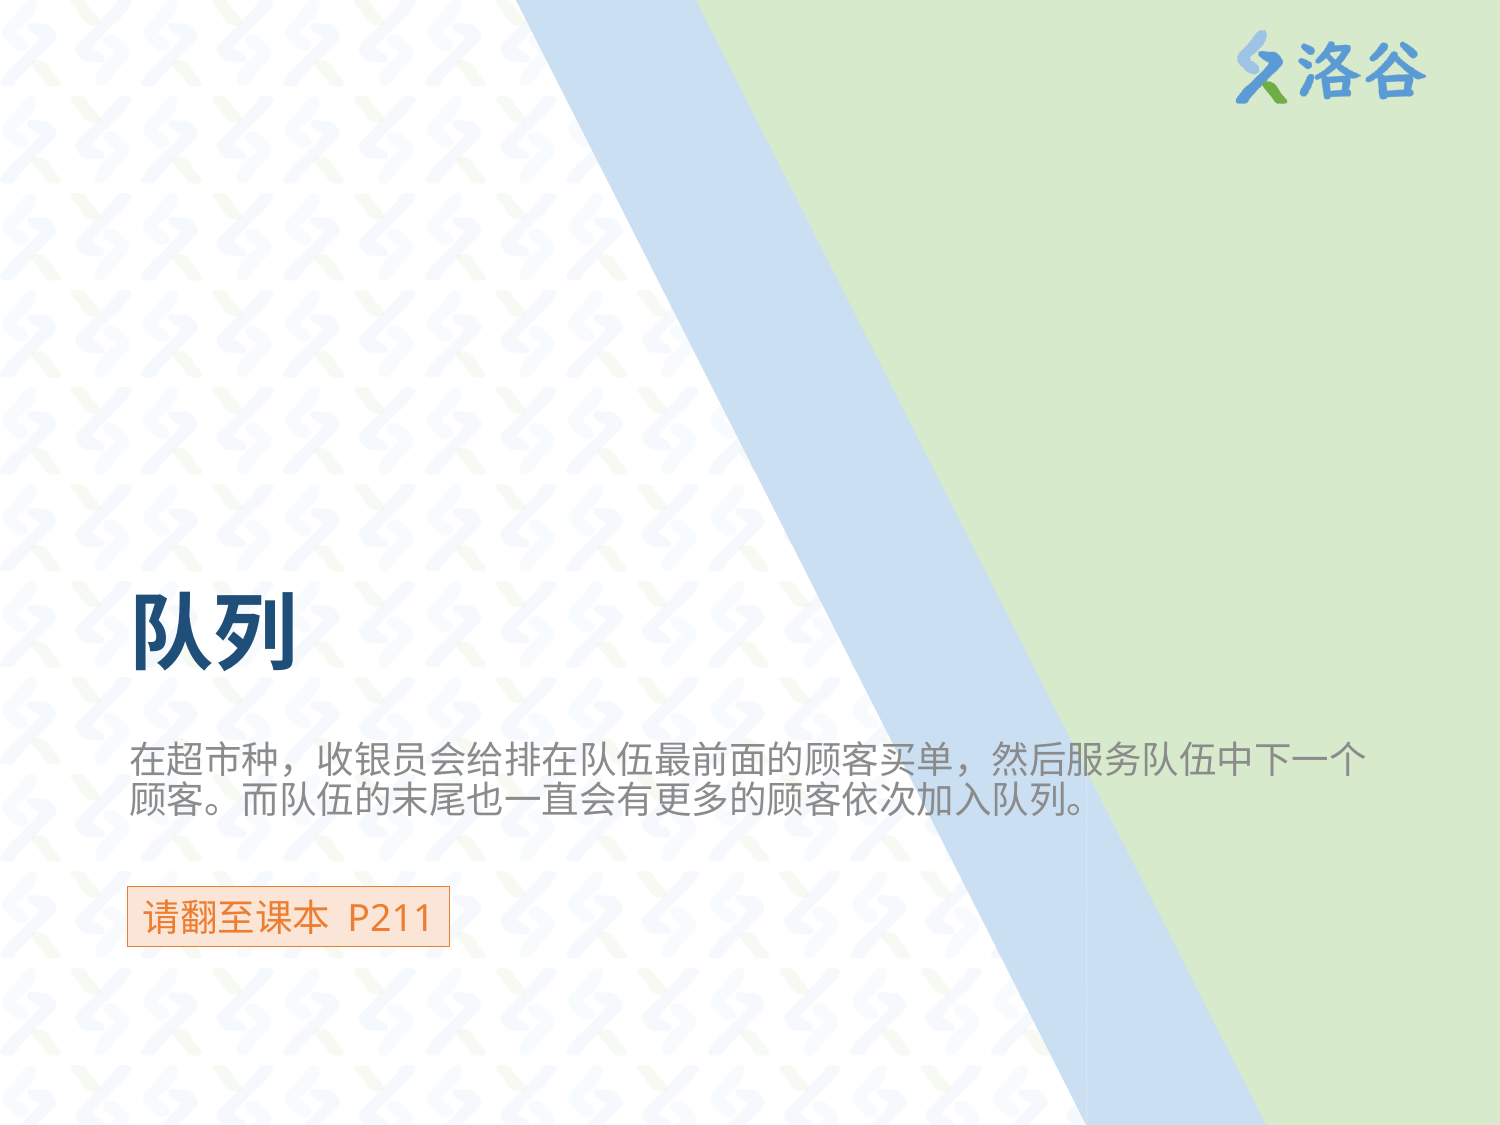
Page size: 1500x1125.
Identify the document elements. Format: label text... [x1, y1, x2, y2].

text_box 请翻至课本 P211 [127, 886, 450, 947]
picture [1235, 26, 1427, 108]
title 队列 [114, 455, 1004, 690]
list 在超市种，收银员会给排在队伍最前面的顾客买单，然后服务队伍中下一个顾客。而队伍的末尾也一直会有更多的顾客依次加入队列。 [114, 733, 1409, 980]
